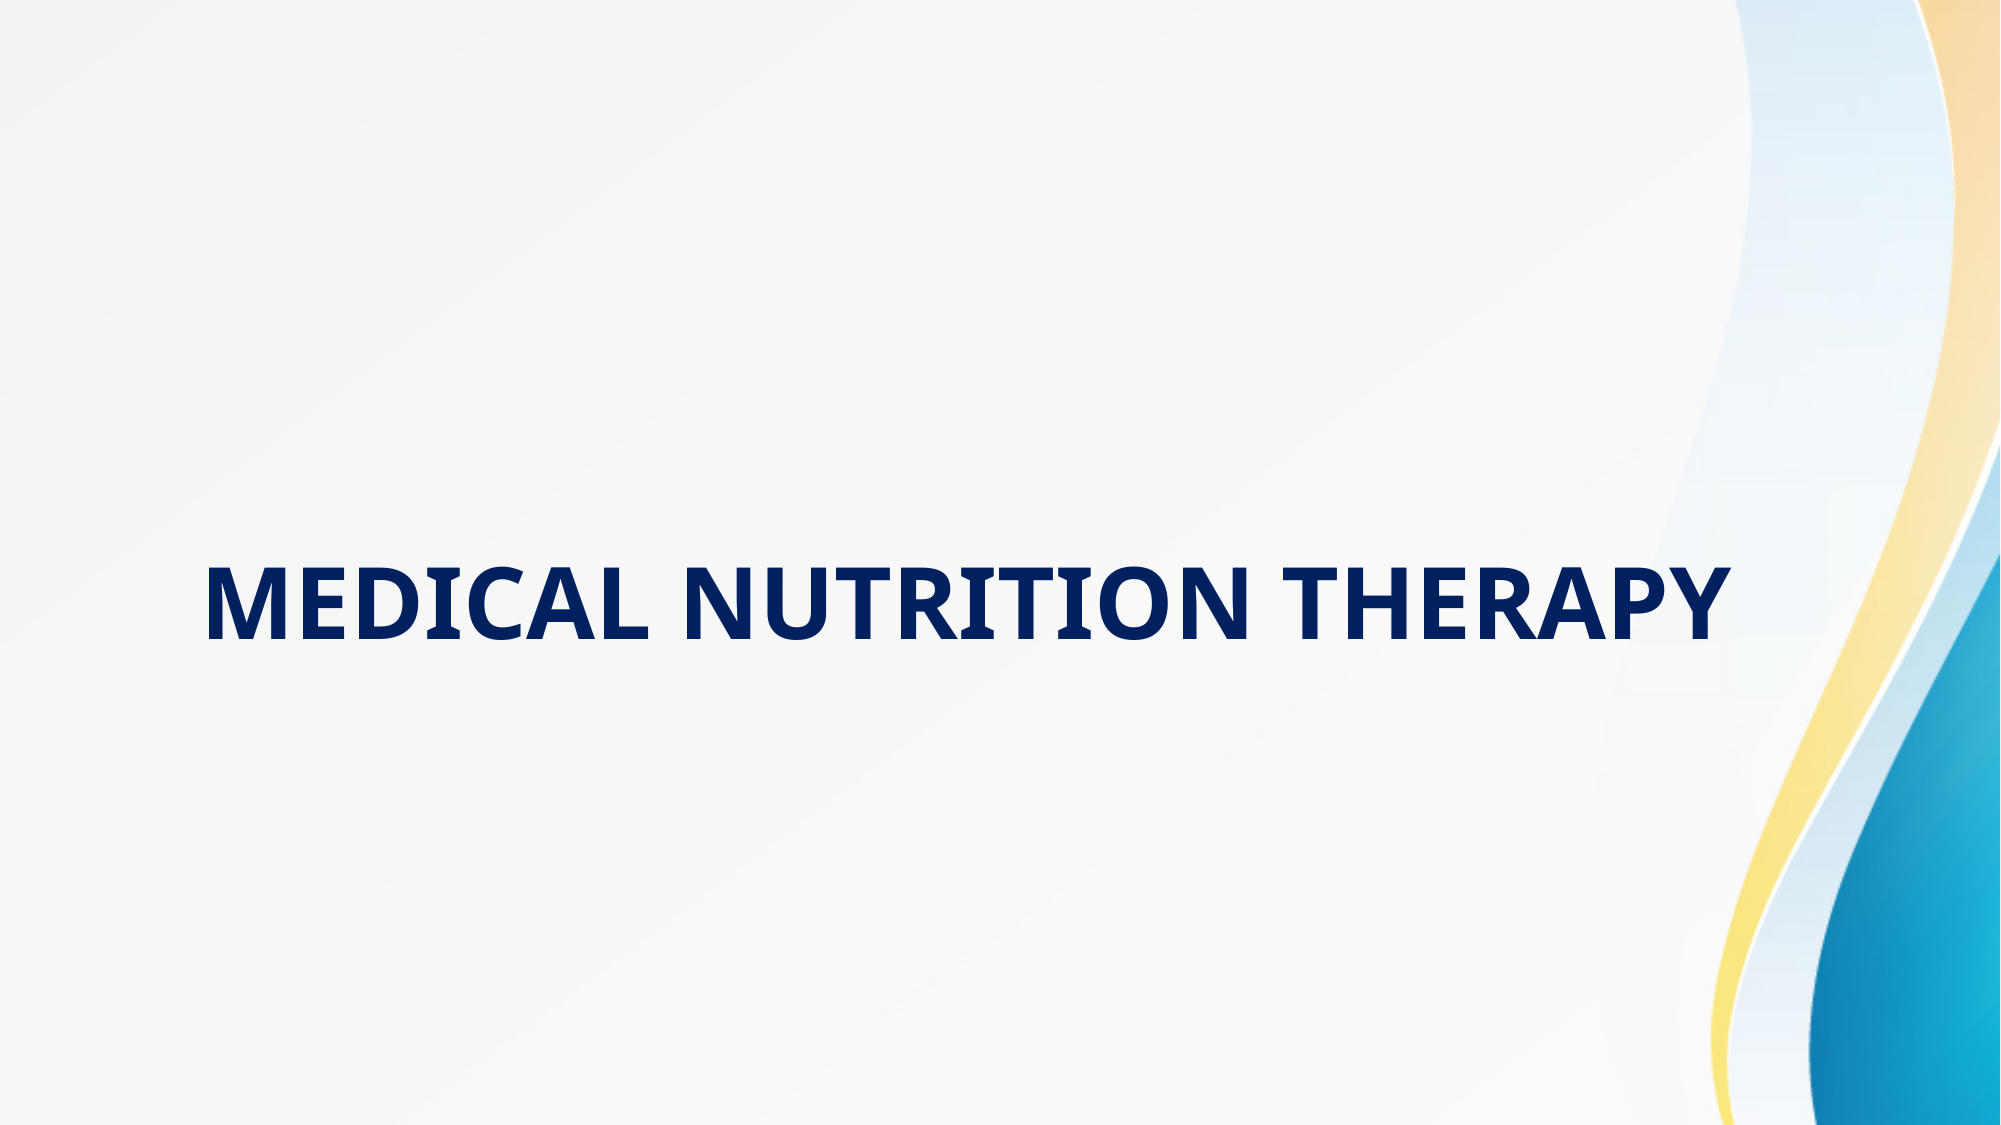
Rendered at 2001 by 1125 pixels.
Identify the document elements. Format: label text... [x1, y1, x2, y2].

picture [0, 0, 2001, 1125]
text_box MEDICAL NUTRITION THERAPY [171, 532, 1864, 667]
